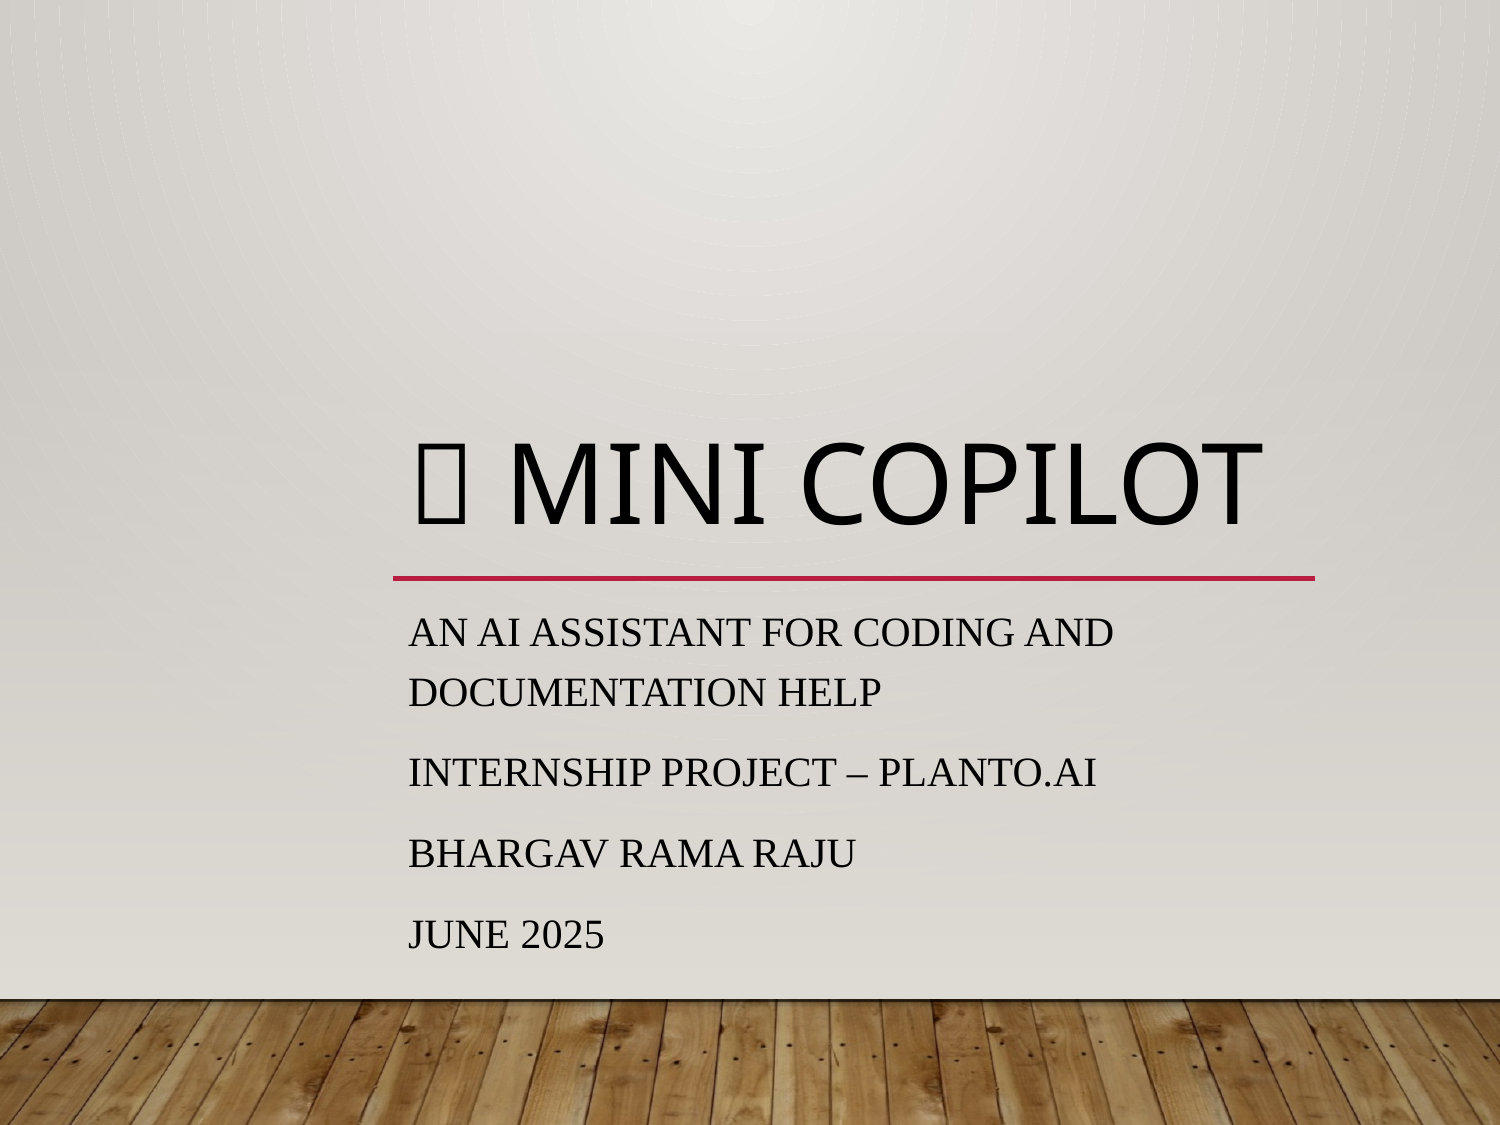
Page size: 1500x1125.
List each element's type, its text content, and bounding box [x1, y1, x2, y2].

title 🚀 Mini Copilot [393, 131, 1315, 549]
subtitle An AI Assistant for Coding and Documentation Help Internship Project – Planto.ai Bhargav Rama Raju June 2025 [393, 579, 1315, 740]
picture [0, 999, 1500, 1125]
